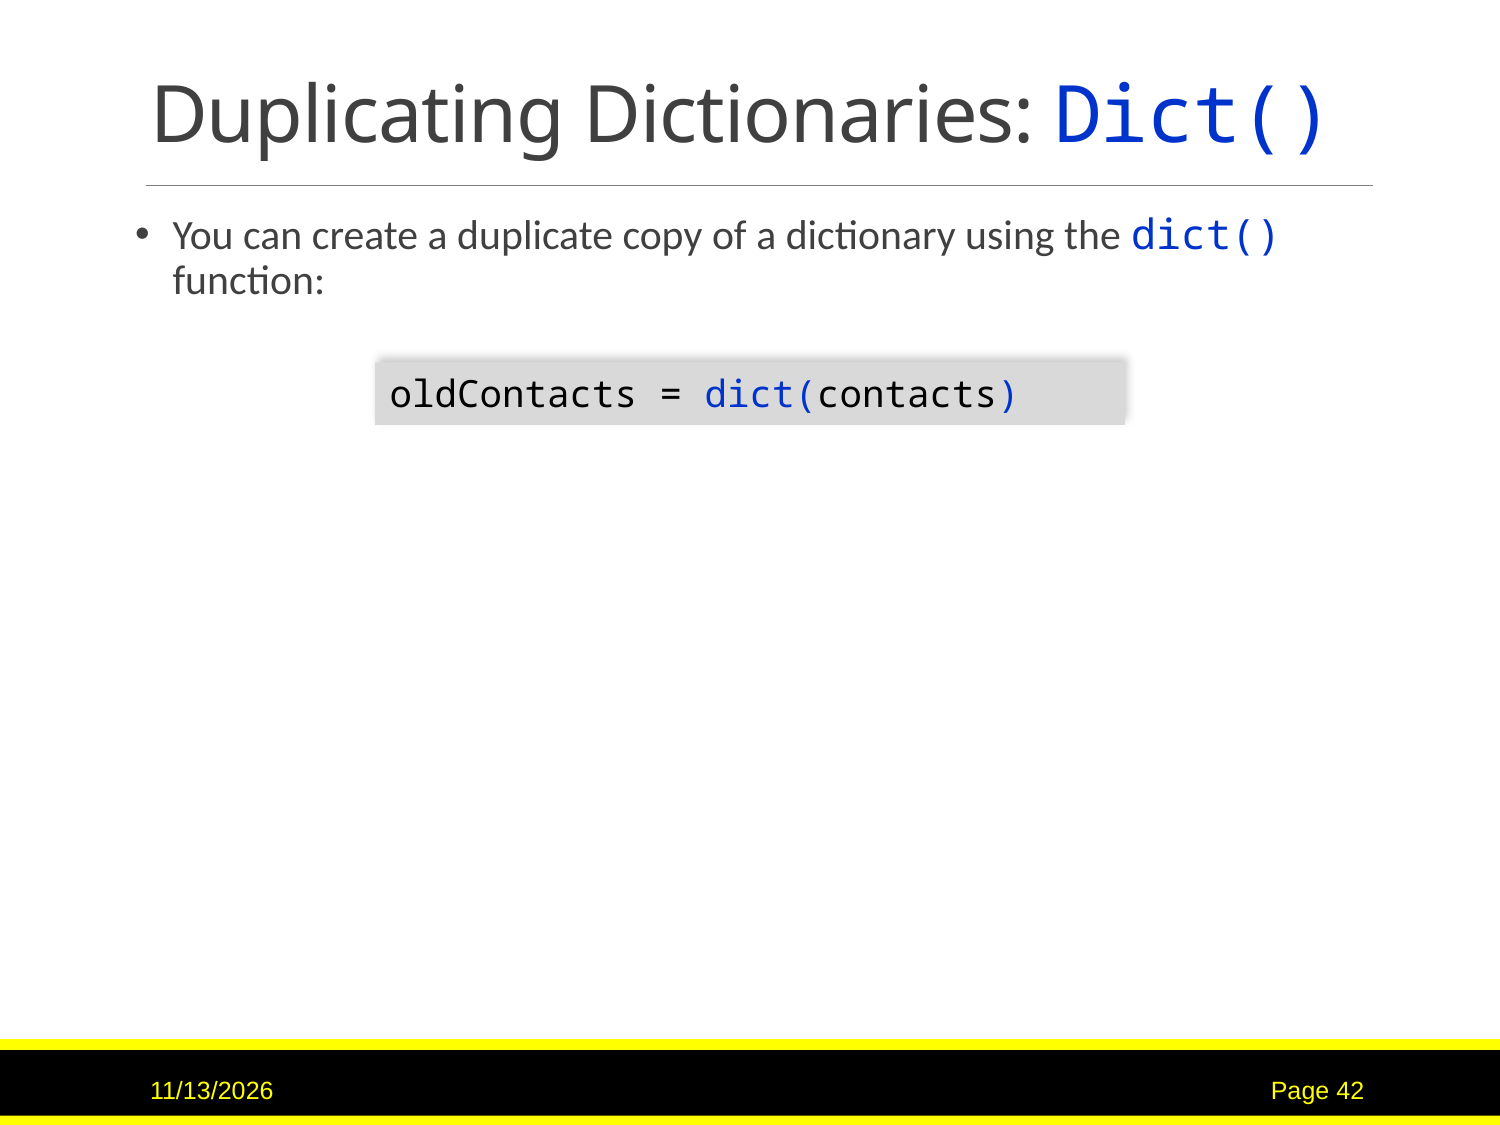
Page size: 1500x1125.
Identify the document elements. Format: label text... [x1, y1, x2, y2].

slide_number Page 42 [1218, 1059, 1380, 1120]
text_box oldContacts = dict(contacts) [374, 362, 1126, 425]
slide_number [135, 1059, 440, 1120]
title Duplicating Dictionaries: Dict() [135, 47, 1373, 167]
list You can create a duplicate copy of a dictionary using the dict() function: [135, 205, 1373, 963]
